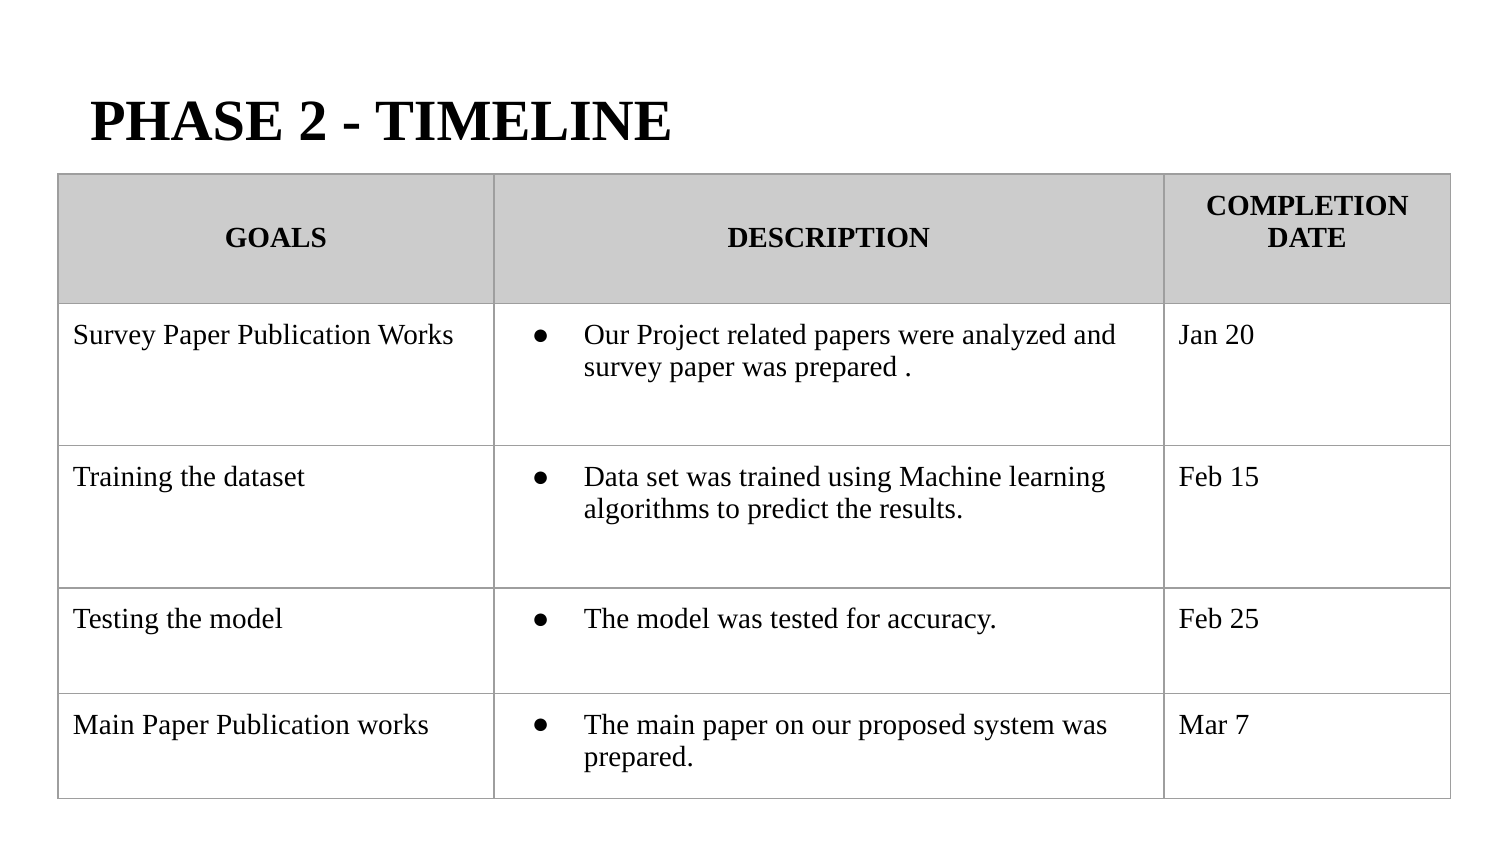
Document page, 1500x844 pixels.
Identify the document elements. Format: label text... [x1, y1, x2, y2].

table_header GOALS [59, 175, 493, 303]
table_cell Feb 25 [1165, 589, 1450, 693]
table_header DESCRIPTION [495, 175, 1163, 303]
table_header COMPLETION DATE [1165, 175, 1450, 303]
table_cell Mar 7 [1165, 694, 1450, 798]
table_cell The model was tested for accuracy. [495, 589, 1163, 693]
table_cell Feb 15 [1165, 446, 1450, 587]
title PHASE 2 - TIMELINE [75, 67, 1425, 167]
table_cell Jan 20 [1165, 304, 1450, 445]
table_cell Data set was trained using Machine learning algorithms to predict the results. [495, 446, 1163, 587]
table_cell The main paper on our proposed system was prepared. [495, 694, 1163, 798]
table_cell Testing the model [59, 589, 493, 693]
table_cell Our Project related papers were analyzed and survey paper was prepared . [495, 304, 1163, 445]
table_cell Main Paper Publication works [59, 694, 493, 798]
table_cell Survey Paper Publication Works [59, 304, 493, 445]
table_cell Training the dataset [59, 446, 493, 587]
